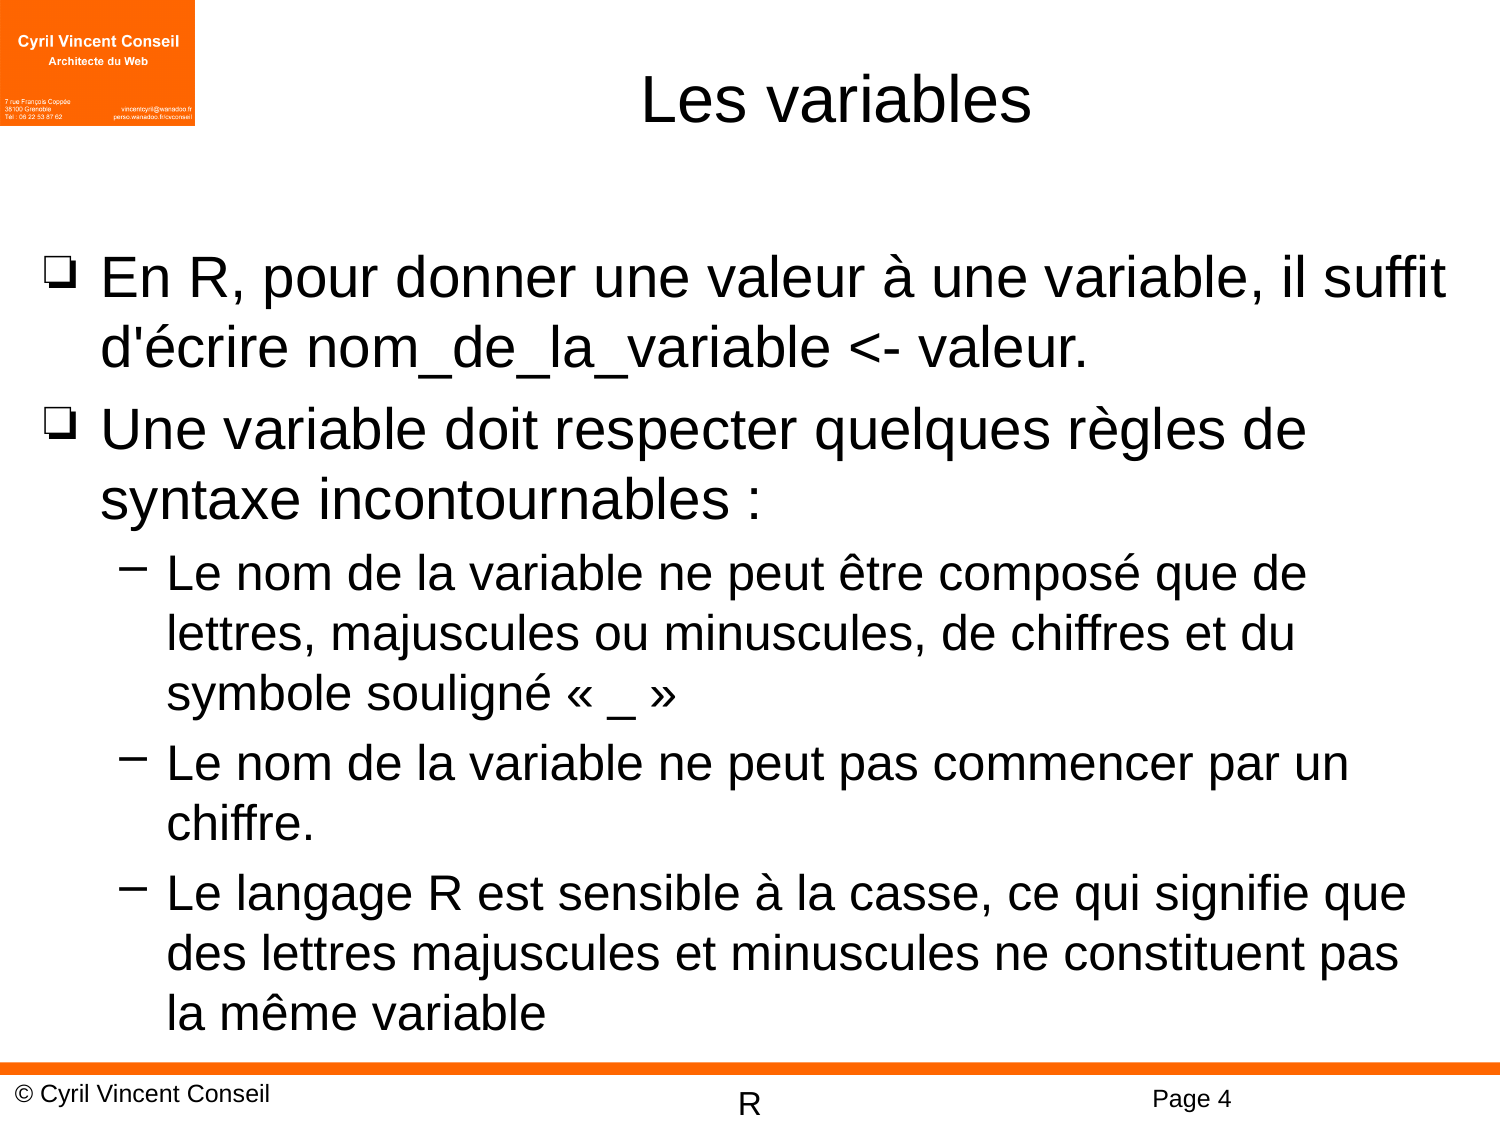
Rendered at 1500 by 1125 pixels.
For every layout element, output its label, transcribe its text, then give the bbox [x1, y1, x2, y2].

title Les variables [194, 2, 1480, 190]
picture [0, 0, 195, 126]
list En R, pour donner une valeur à une variable, il suffit d'écrire nom_de_la_variable <- valeur. Une variable doit respecter quelques règles de syntaxe incontournables : Le nom de la variable ne peut être composé que de lettres, majuscules ou minuscules, de chiffres et du symbole souligné « _ » Le nom de la variable ne peut pas commencer par un chiffre. Le langage R est sensible à la casse, ce qui signifie que des lettres majuscules et minuscules ne constituent pas la même variable [29, 231, 1468, 1059]
